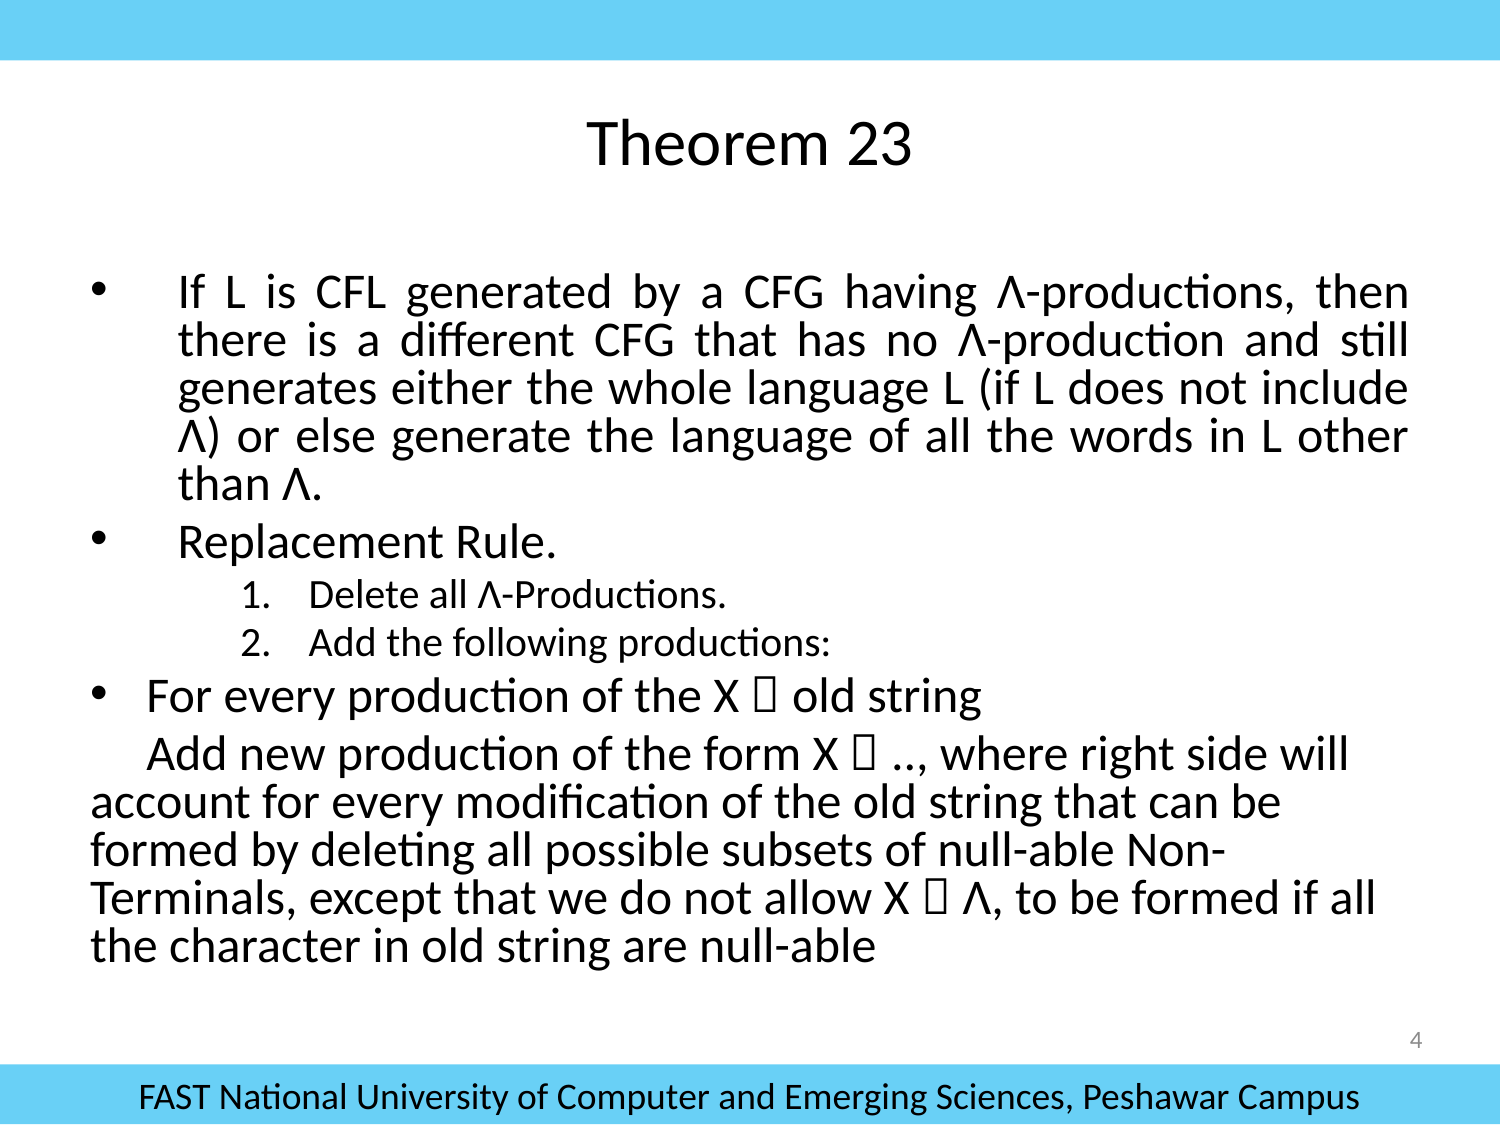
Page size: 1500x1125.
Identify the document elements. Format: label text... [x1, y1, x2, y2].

title Theorem 23 [75, 45, 1425, 233]
list If L is CFL generated by a CFG having Λ-productions, then there is a different CFG that has no Λ-production and still generates either the whole language L (if L does not include Λ) or else generate the language of all the words in L other than Λ. Replacement Rule. Delete all Λ-Productions. Add the following productions: For every production of the X  old string Add new production of the form X  .., where right side will account for every modification of the old string that can be formed by deleting all possible subsets of null-able Non-Terminals, except that we do not allow X  Λ, to be formed if all the character in old string are null-able [75, 262, 1425, 1005]
slide_number 4 [1312, 1012, 1438, 1065]
